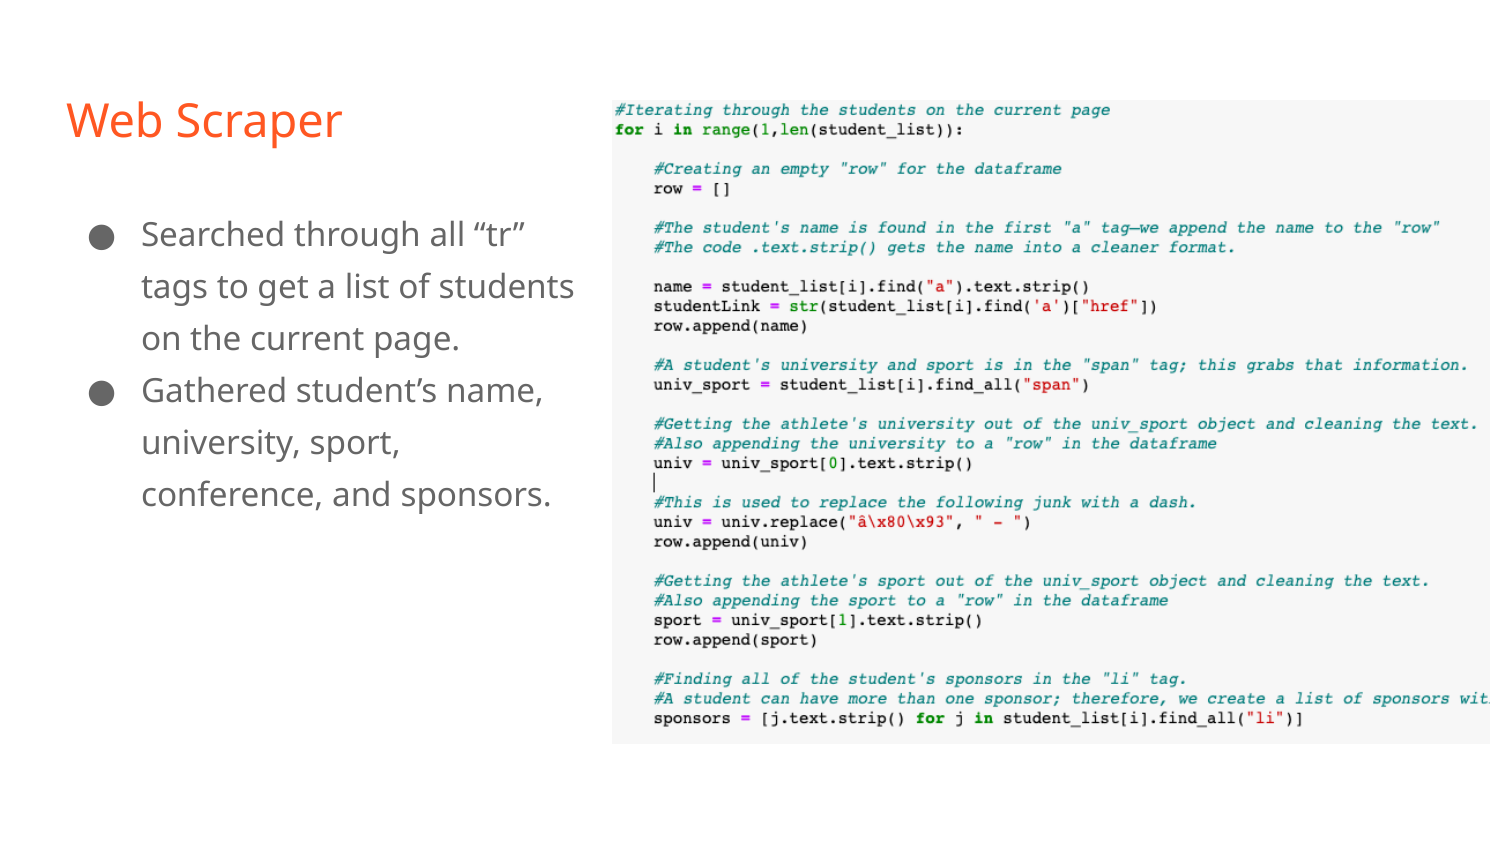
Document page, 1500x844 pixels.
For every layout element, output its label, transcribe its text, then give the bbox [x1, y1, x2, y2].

list Searched through all “tr” tags to get a list of students on the current page. Gathered student’s name, university, sport, conference, and sponsors. [51, 189, 599, 750]
title Web Scraper [51, 72, 1449, 167]
picture [612, 99, 1490, 744]
